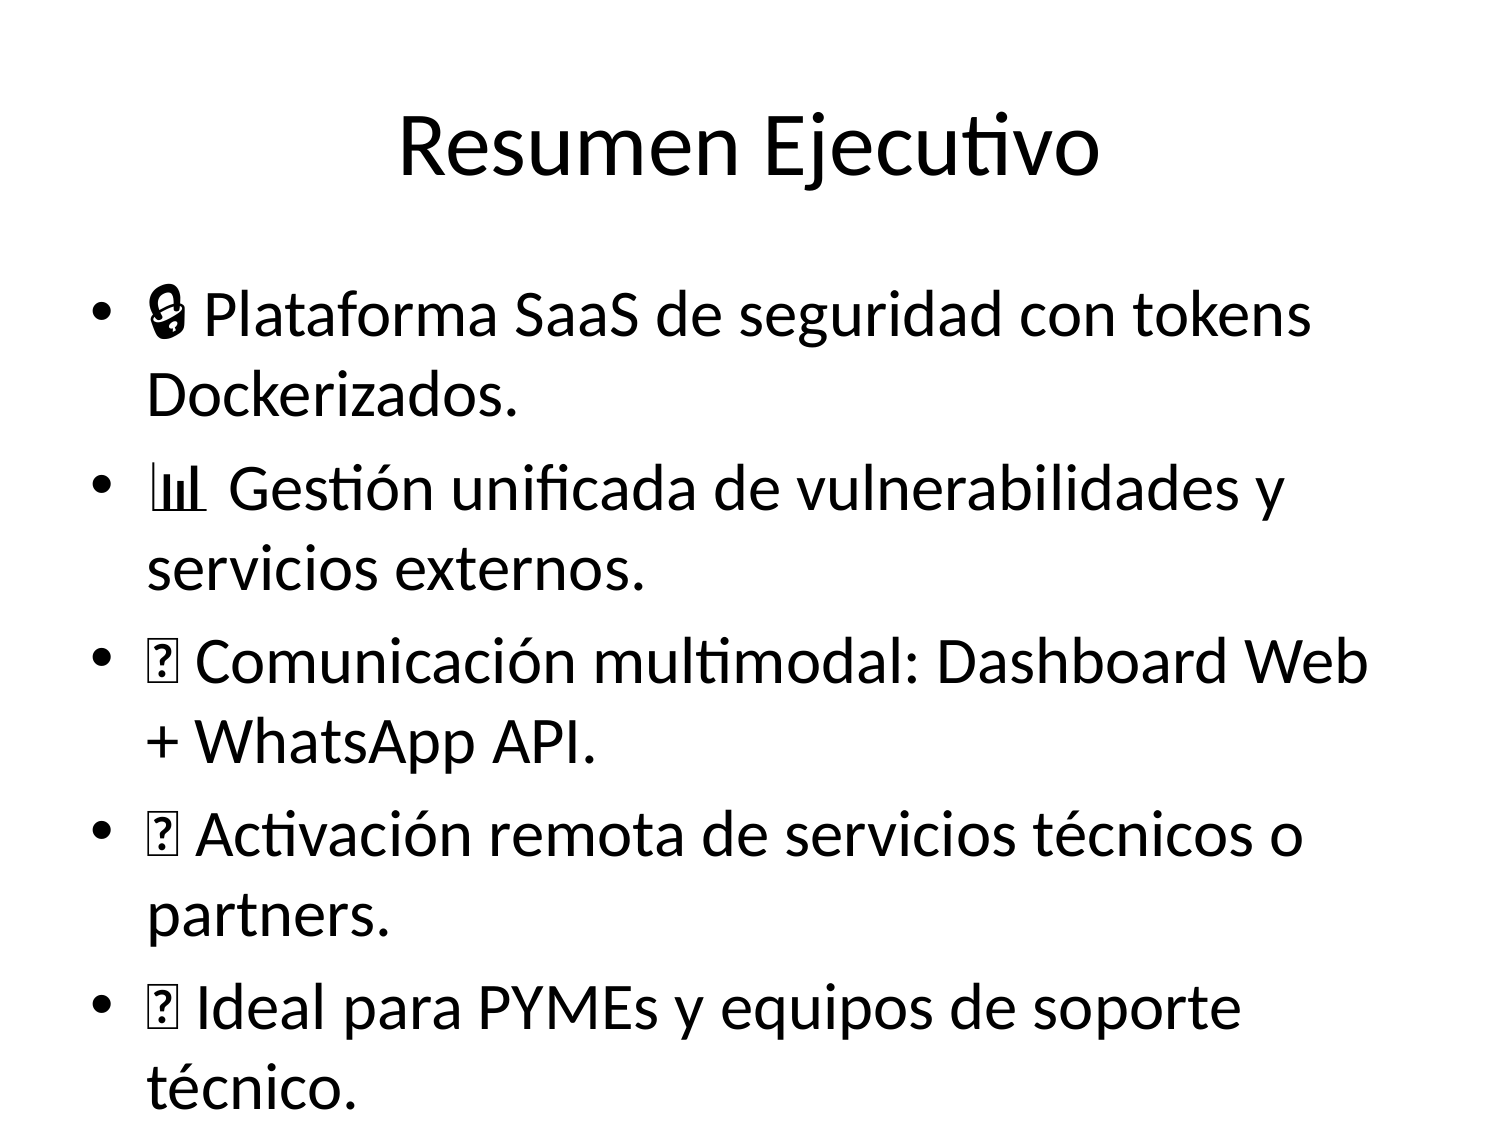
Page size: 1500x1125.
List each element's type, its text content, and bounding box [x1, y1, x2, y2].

list 🔒 Plataforma SaaS de seguridad con tokens Dockerizados. 📊 Gestión unificada de vulnerabilidades y servicios externos. 📱 Comunicación multimodal: Dashboard Web + WhatsApp API. 🔁 Activación remota de servicios técnicos o partners. 🎯 Ideal para PYMEs y equipos de soporte técnico. [75, 262, 1425, 1005]
title Resumen Ejecutivo [75, 45, 1425, 233]
